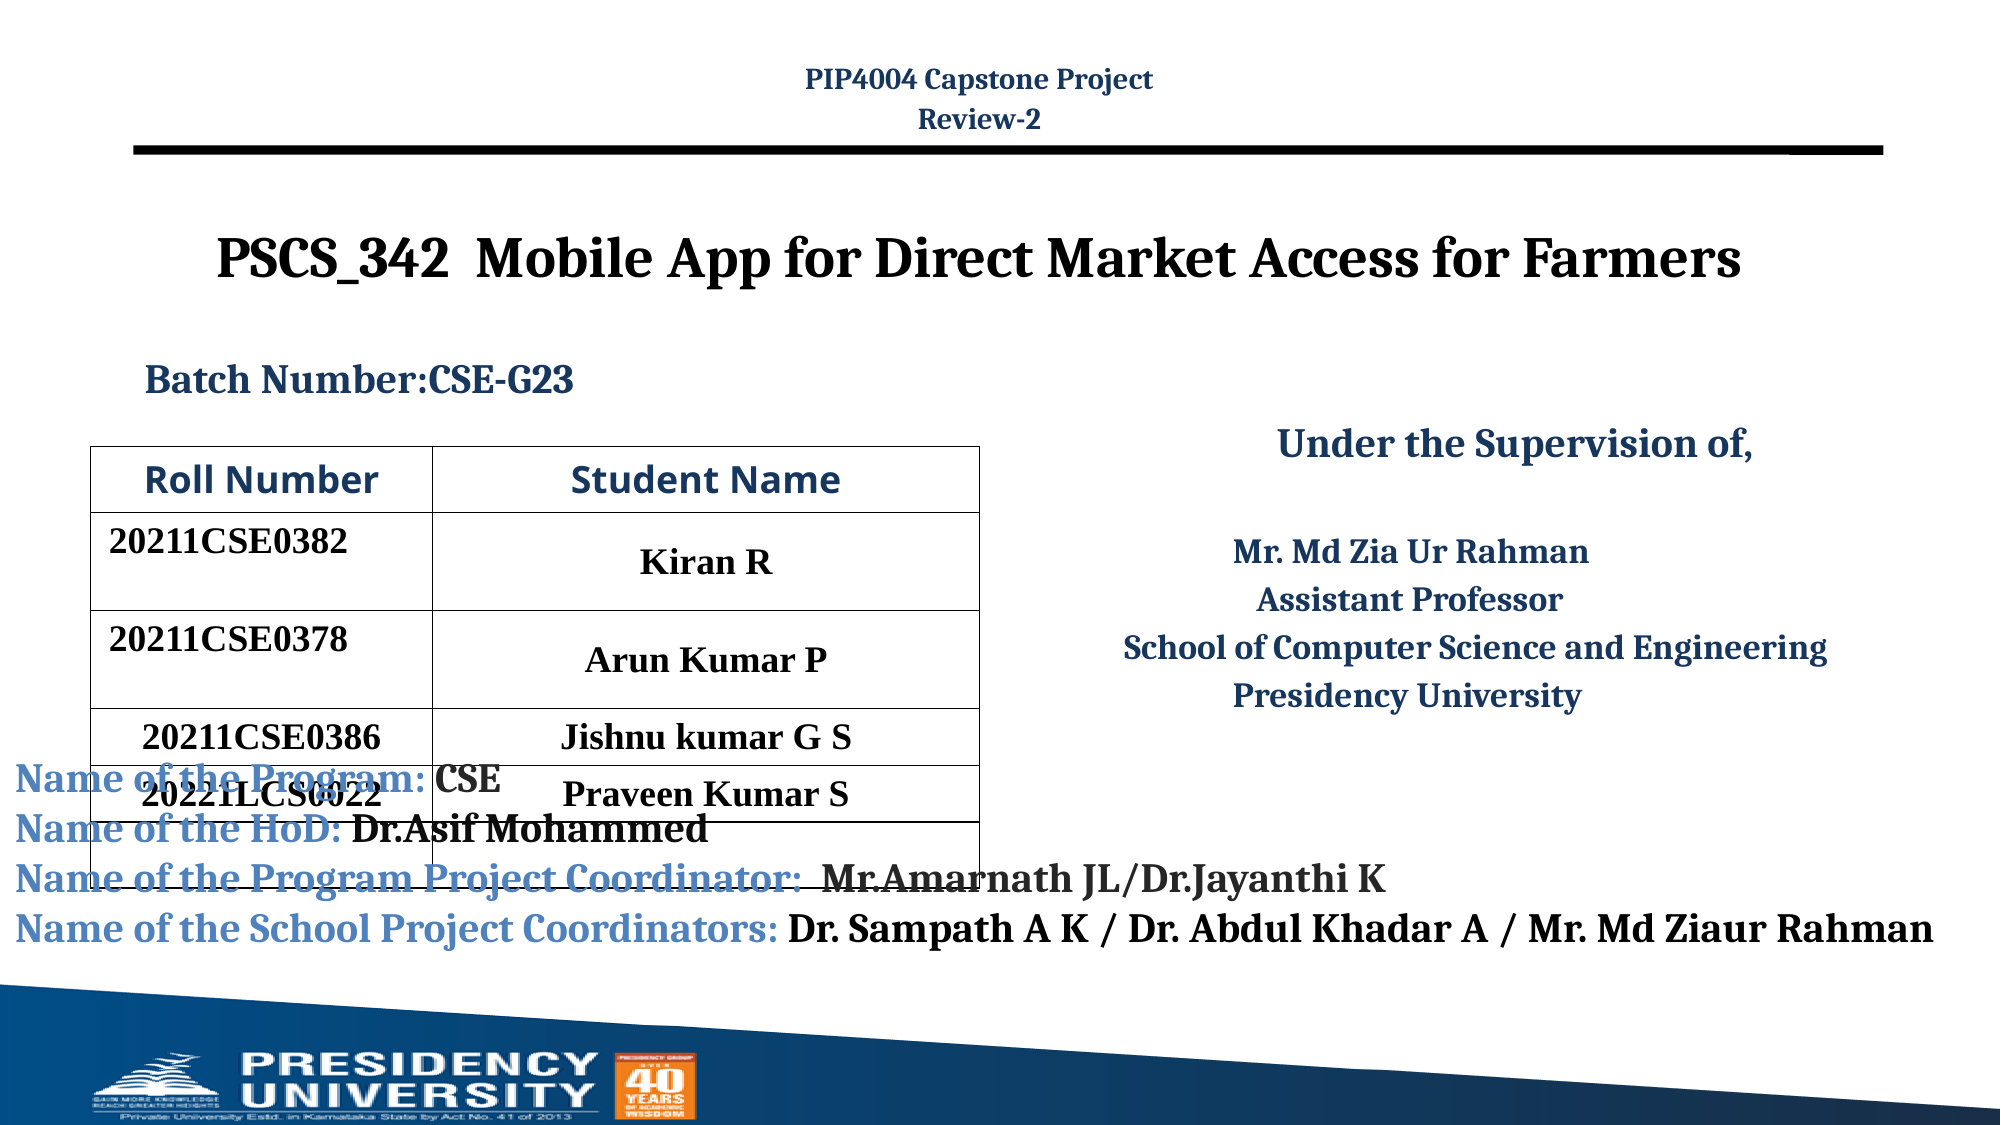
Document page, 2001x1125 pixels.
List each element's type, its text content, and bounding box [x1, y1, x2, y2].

text_box PIP4004 Capstone Project Review-2 [653, 54, 1306, 146]
picture [0, 1000, 2000, 1125]
title PSCS_342 Mobile App for Direct Market Access for Farmers [129, 175, 1830, 334]
table_cell 20211CSE0386 [91, 709, 432, 743]
table_cell 20211CSE0382 [91, 513, 432, 610]
subtitle Batch Number:CSE-G23 [129, 344, 781, 436]
text_box Under the Supervision of, Mr. Md Zia Ur Rahman Assistant Professor School of Computer Science and Engineering Presidency University [1062, 412, 1968, 743]
table_header Student Name [433, 447, 979, 512]
table_cell Jishnu kumar G S [433, 709, 979, 743]
table_cell 20211CSE0378 [91, 611, 432, 708]
table_cell Arun Kumar P [433, 611, 979, 708]
table_cell Kiran R [433, 513, 979, 610]
text_box Name of the Program: CSE Name of the HoD: Dr.Asif Mohammed Name of the Program Project Coordinator: Mr.Amarnath JL/Dr.Jayanthi K Name of the School Project Coordinators: Dr. Sampath A K / Dr. Abdul Khadar A / Mr. Md Ziaur Rahman [0, 743, 2000, 1000]
table_header Roll Number [91, 447, 432, 512]
